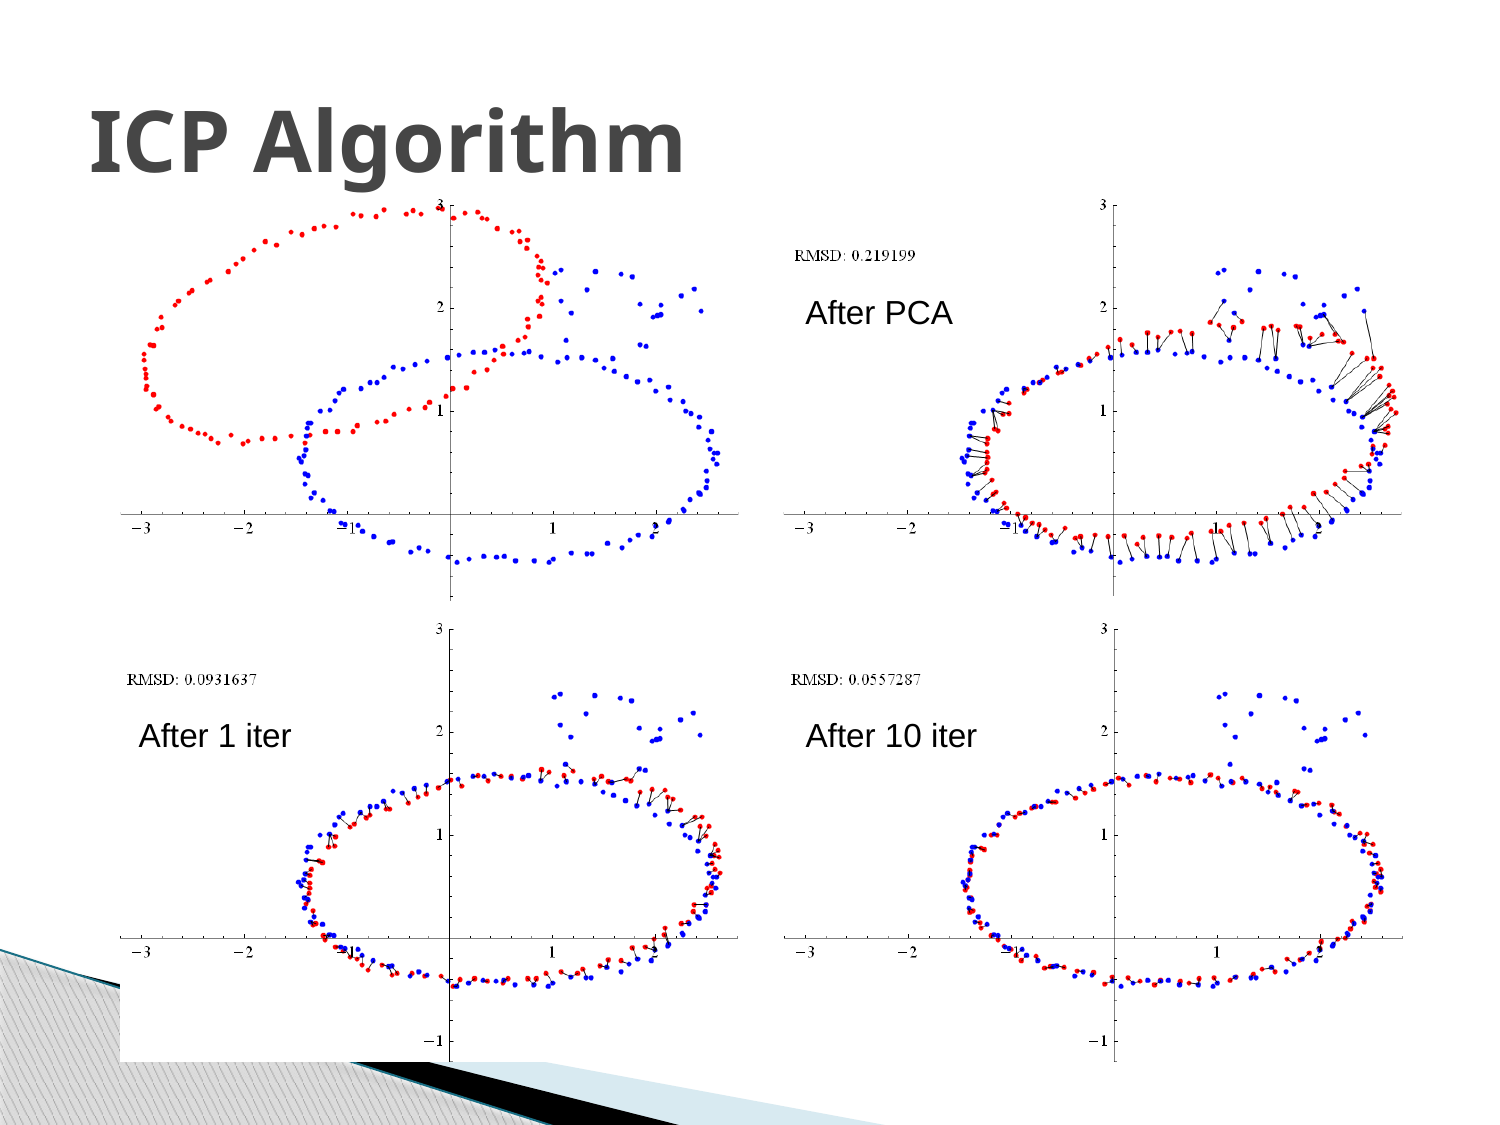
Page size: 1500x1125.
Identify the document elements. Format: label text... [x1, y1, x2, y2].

picture [120, 195, 739, 601]
title ICP Algorithm [75, 45, 1425, 233]
picture [783, 195, 1402, 596]
picture [784, 618, 1403, 1062]
picture [119, 618, 739, 1062]
